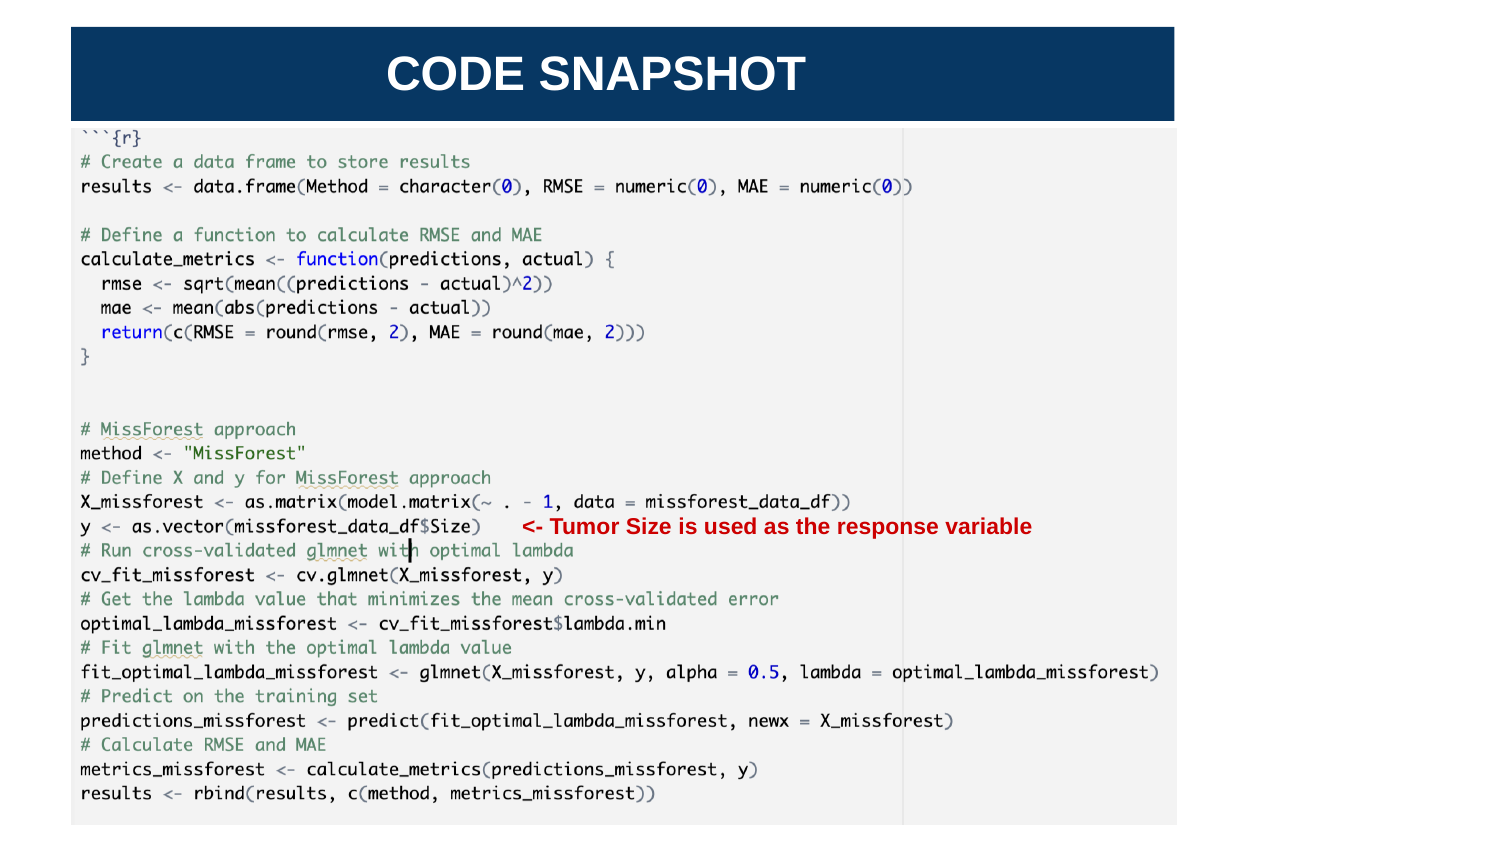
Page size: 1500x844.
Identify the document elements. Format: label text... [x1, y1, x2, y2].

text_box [70, 128, 1289, 825]
title CODE SNAPSHOT [71, 26, 1175, 121]
